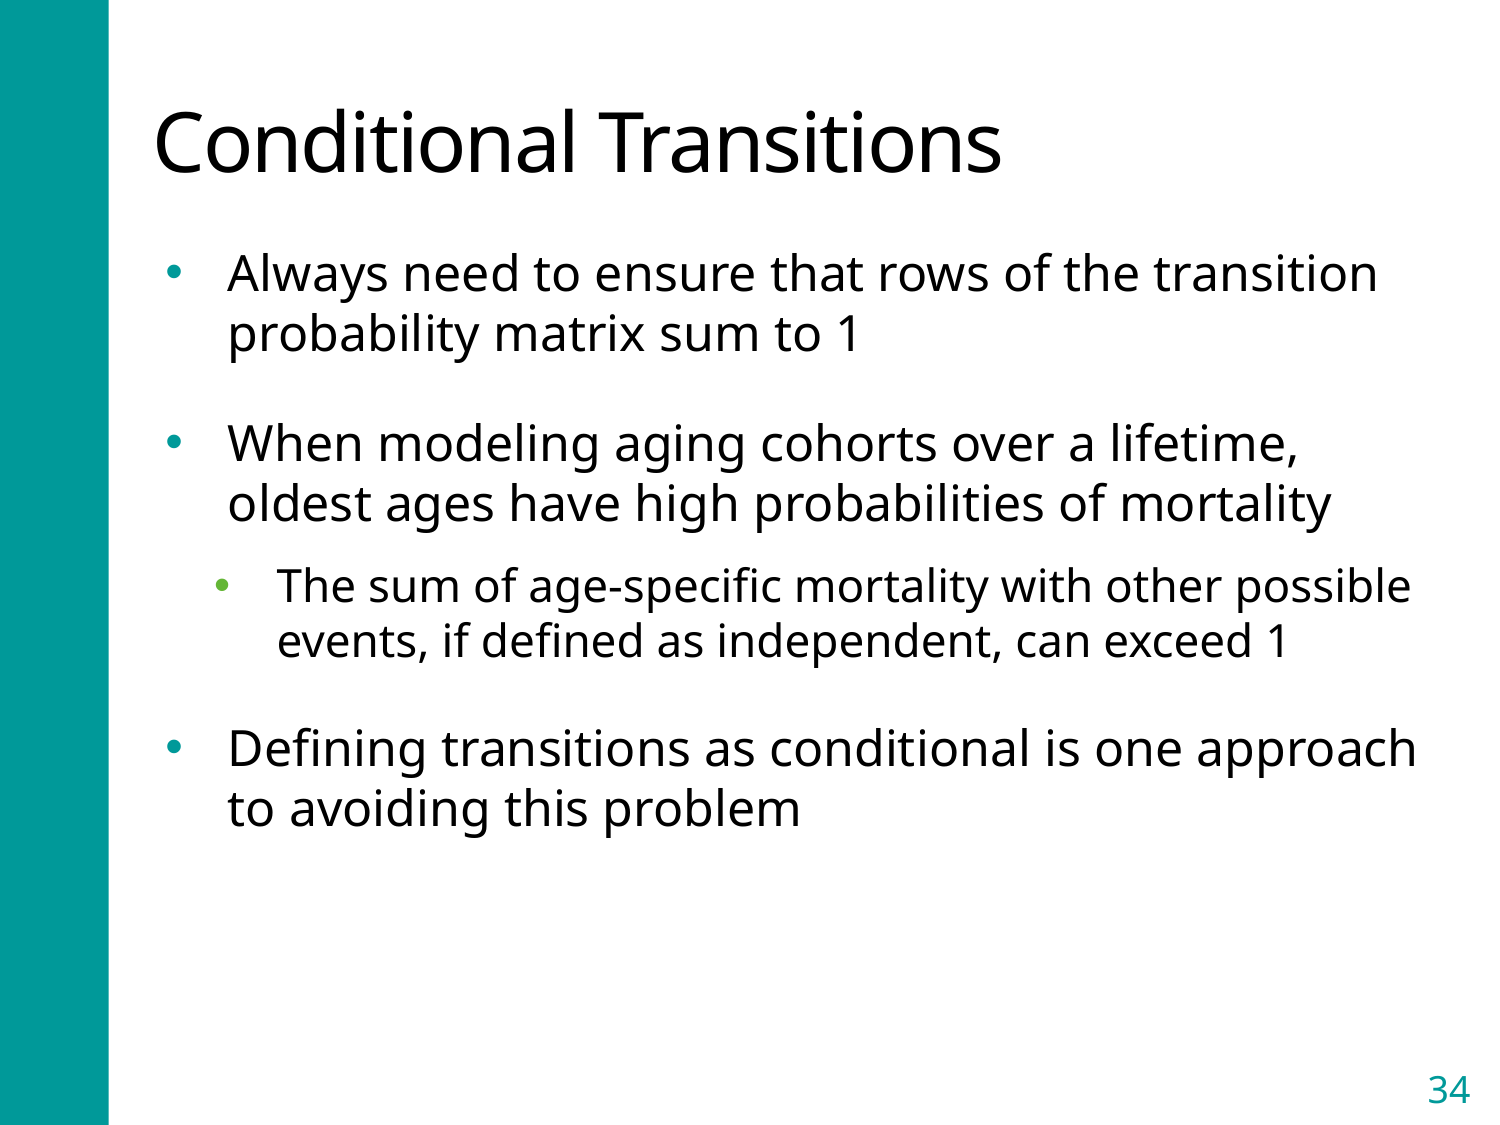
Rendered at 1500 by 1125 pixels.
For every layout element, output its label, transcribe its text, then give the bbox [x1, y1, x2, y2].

slide_number 34 [1403, 1057, 1496, 1125]
list Always need to ensure that rows of the transition probability matrix sum to 1 When modeling aging cohorts over a lifetime, oldest ages have high probabilities of mortality The sum of age-specific mortality with other possible events, if defined as independent, can exceed 1 Defining transitions as conditional is one approach to avoiding this problem [137, 226, 1453, 1031]
title Conditional Transitions [137, 45, 1430, 226]
